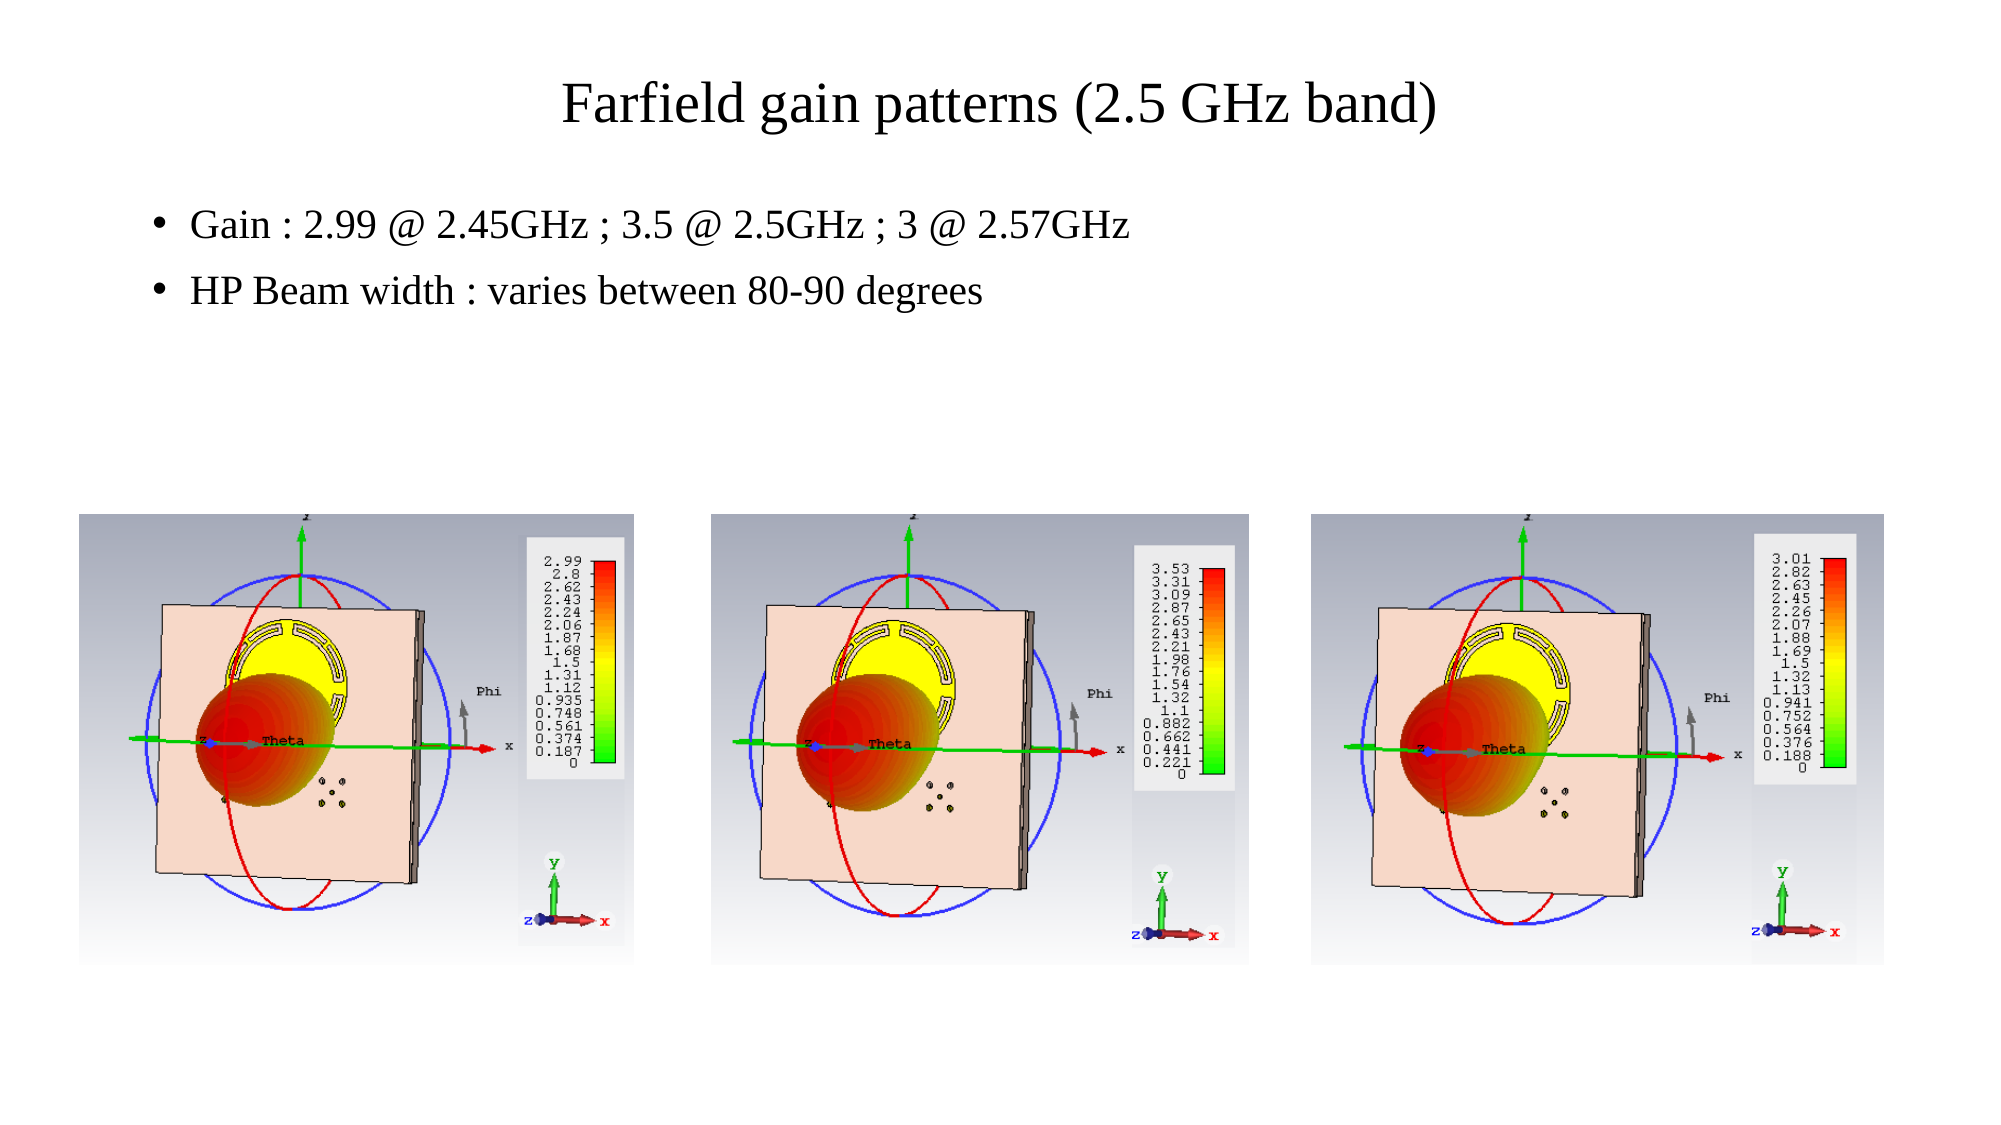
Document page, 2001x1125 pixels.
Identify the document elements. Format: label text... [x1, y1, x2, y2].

list Gain : 2.99 @ 2.45GHz ; 3.5 @ 2.5GHz ; 3 @ 2.57GHz HP Beam width : varies between 80-90 degrees [137, 195, 1863, 1014]
picture [1311, 514, 1884, 965]
picture [711, 514, 1249, 965]
title Farfield gain patterns (2.5 GHz band) [137, 59, 1863, 147]
picture [79, 514, 634, 965]
